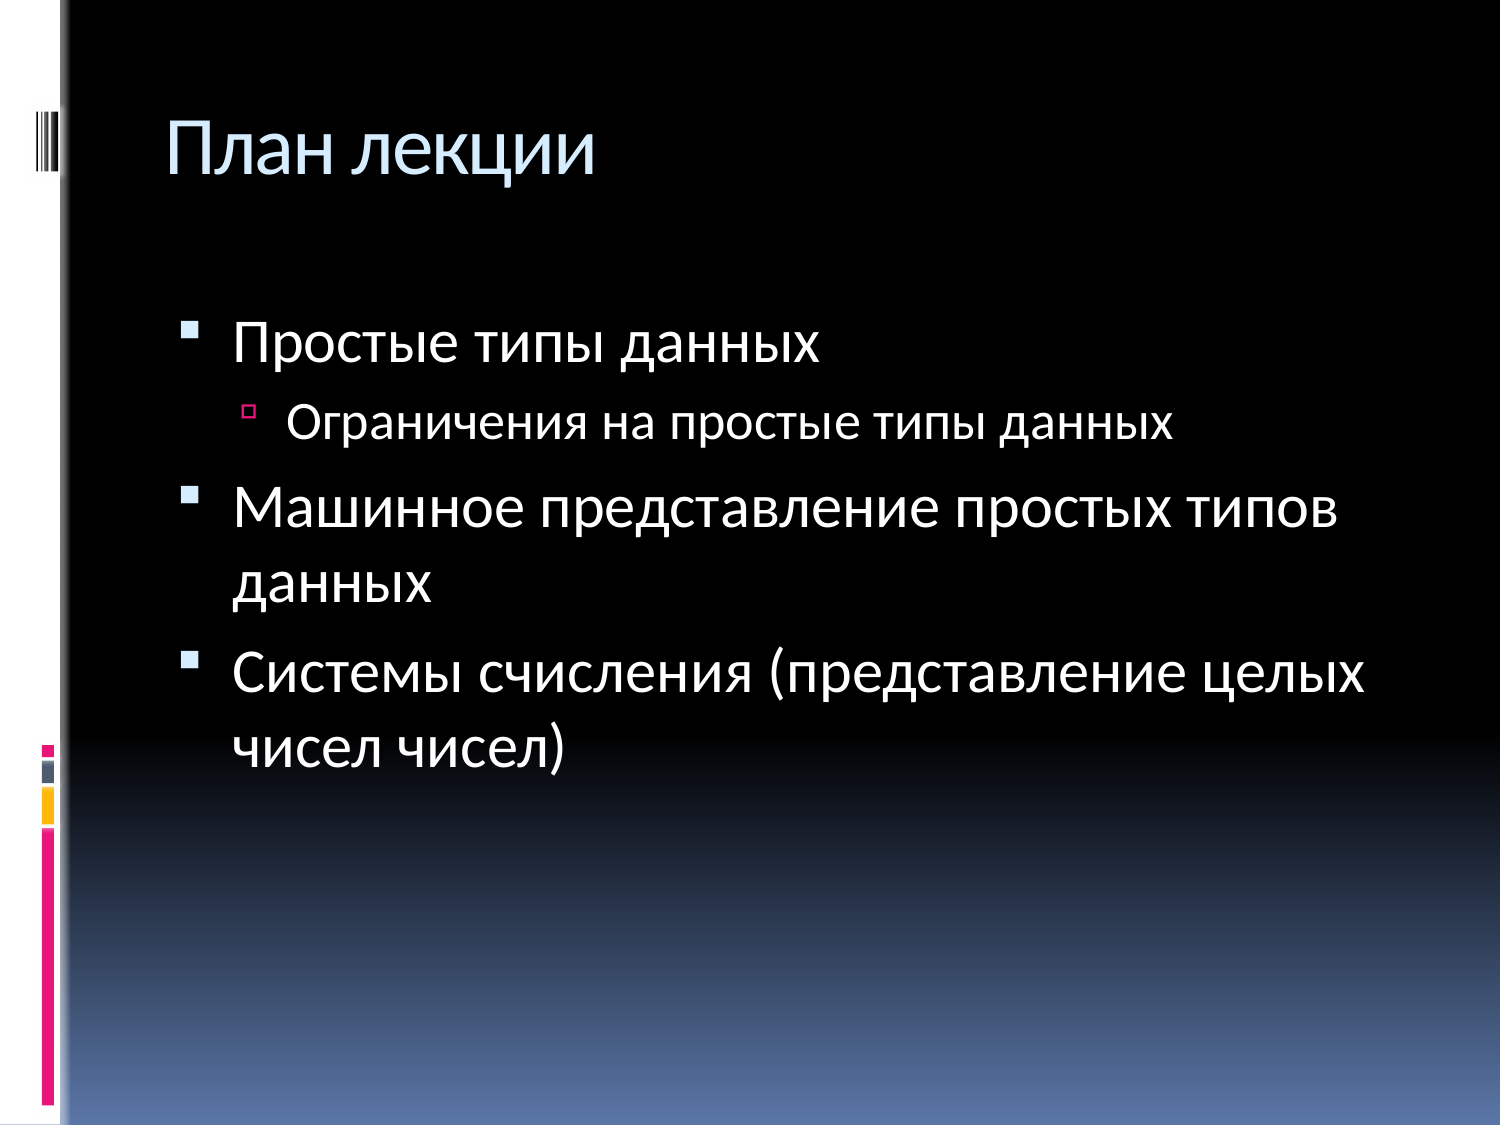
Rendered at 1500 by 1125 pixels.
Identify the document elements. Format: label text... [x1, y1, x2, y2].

list Простые типы данных Ограничения на простые типы данных Машинное представление простых типов данных Системы счисления (представление целых чисел чисел) [150, 292, 1425, 1043]
title План лекции [150, 83, 1425, 234]
